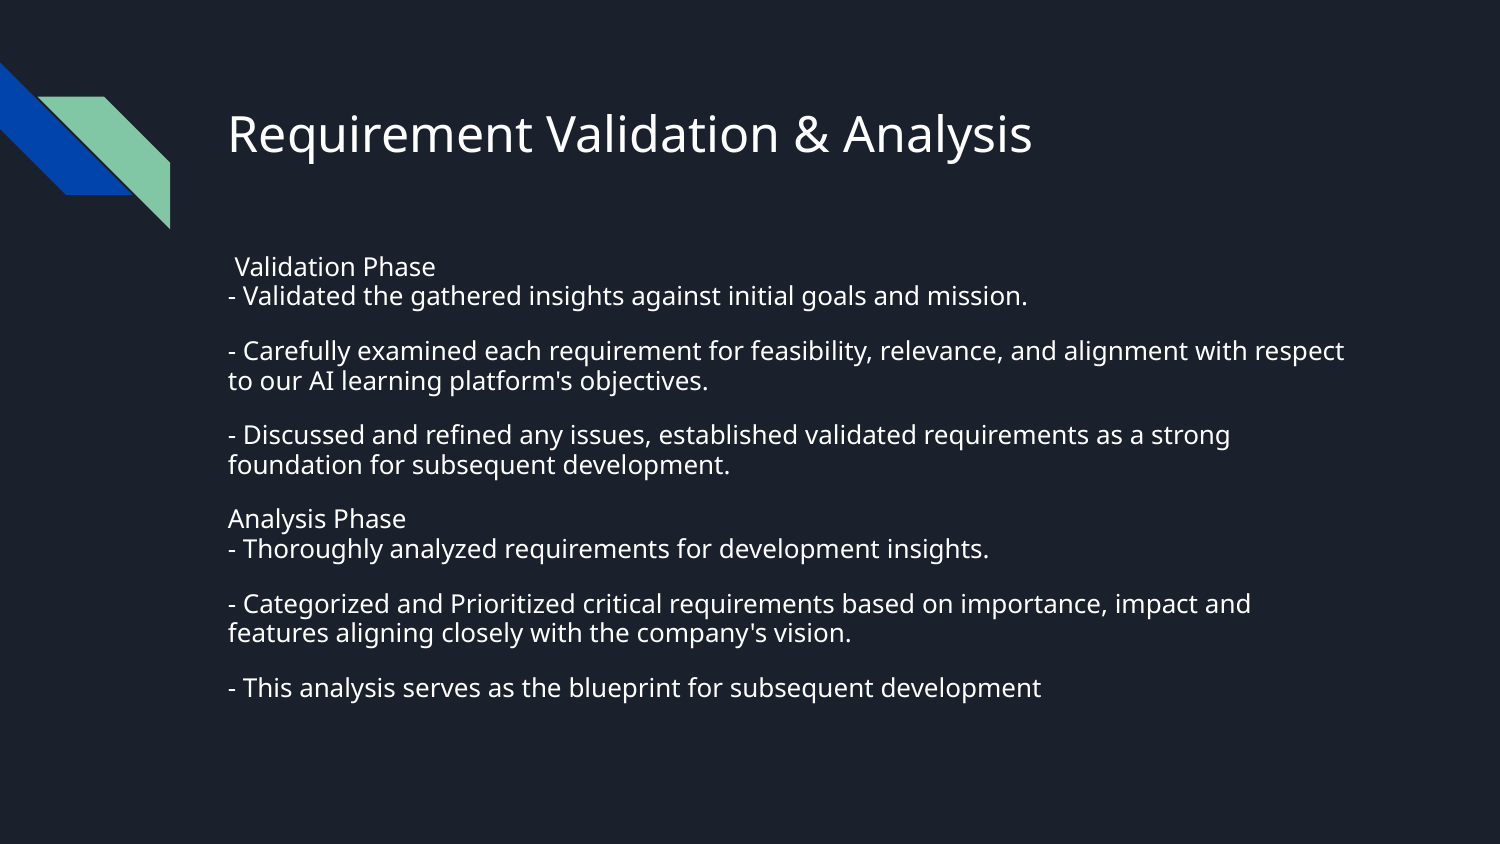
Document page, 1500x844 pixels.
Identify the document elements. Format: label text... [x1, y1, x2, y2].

list Validation Phase - Validated the gathered insights against initial goals and mission. - Carefully examined each requirement for feasibility, relevance, and alignment with respect to our AI learning platform's objectives. - Discussed and refined any issues, established validated requirements as a strong foundation for subsequent development. Analysis Phase - Thoroughly analyzed requirements for development insights. - Categorized and Prioritized critical requirements based on importance, impact and features aligning closely with the company's vision. - This analysis serves as the blueprint for subsequent development [212, 237, 1368, 772]
title Requirement Validation & Analysis [212, 87, 1368, 237]
